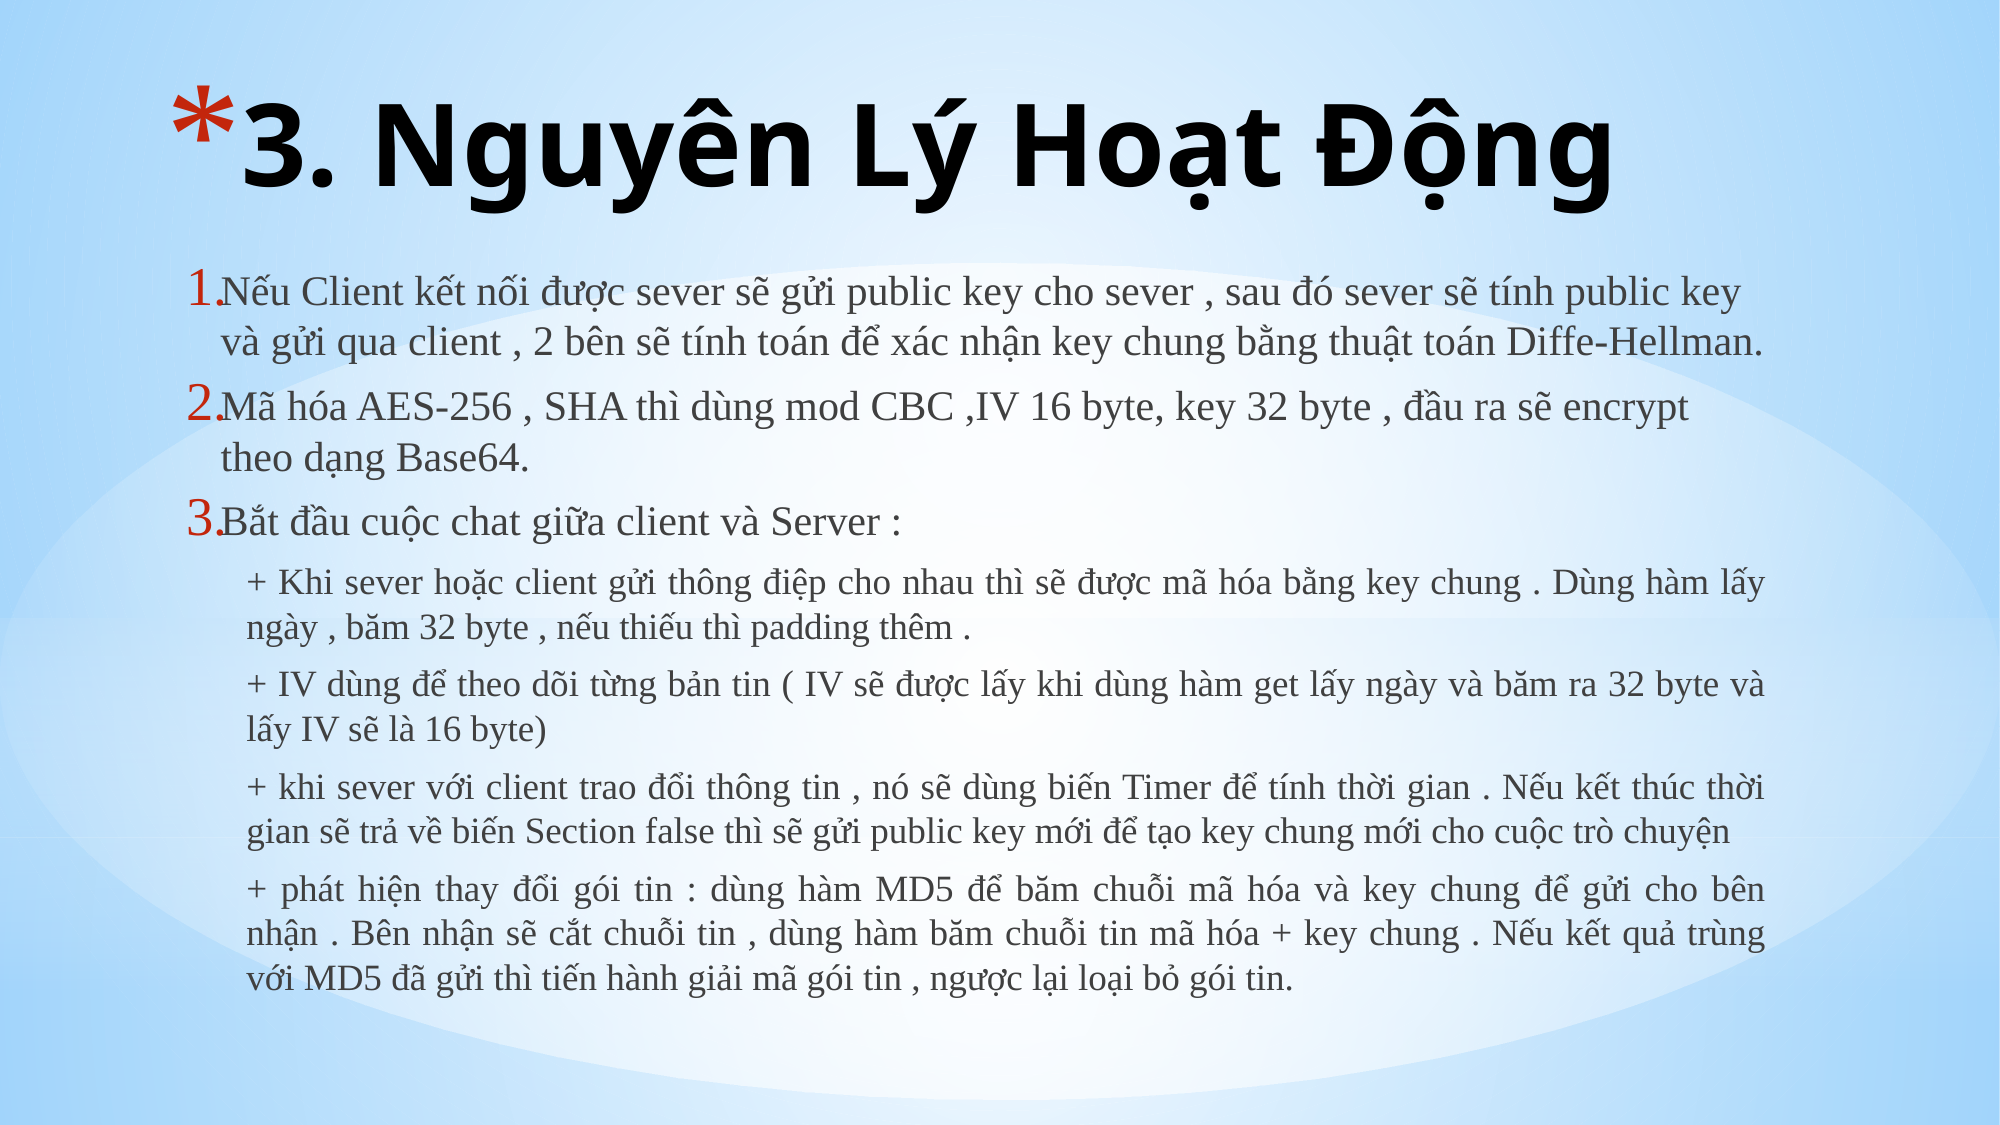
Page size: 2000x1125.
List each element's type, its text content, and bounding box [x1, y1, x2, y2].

title 3. Nguyên Lý Hoạt Động [149, 62, 1763, 250]
list Nếu Client kết nối được sever sẽ gửi public key cho sever , sau đó sever sẽ tính public key và gửi qua client , 2 bên sẽ tính toán để xác nhận key chung bằng thuật toán Diffe-Hellman. Mã hóa AES-256 , SHA thì dùng mod CBC ,IV 16 byte, key 32 byte , đầu ra sẽ encrypt theo dạng Base64. Bắt đầu cuộc chat giữa client và Server : + Khi sever hoặc client gửi thông điệp cho nhau thì sẽ được mã hóa bằng key chung . Dùng hàm lấy ngày , băm 32 byte , nếu thiếu thì padding thêm . + IV dùng để theo dõi từng bản tin ( IV sẽ được lấy khi dùng hàm get lấy ngày và băm ra 32 byte và lấy IV sẽ là 16 byte) + khi sever với client trao đổi thông tin , nó sẽ dùng biến Timer để tính thời gian . Nếu kết thúc thời gian sẽ trả về biến Section false thì sẽ gửi public key mới để tạo key chung mới cho cuộc trò chuyện + phát hiện thay đổi gói tin : dùng hàm MD5 để băm chuỗi mã hóa và key chung để gửi cho bên nhận . Bên nhận sẽ cắt chuỗi tin , dùng hàm băm chuỗi tin mã hóa + key chung . Nếu kết quả trùng với MD5 đã gửi thì tiến hành giải mã gói tin , ngược lại loại bỏ gói tin. [159, 253, 1785, 1054]
